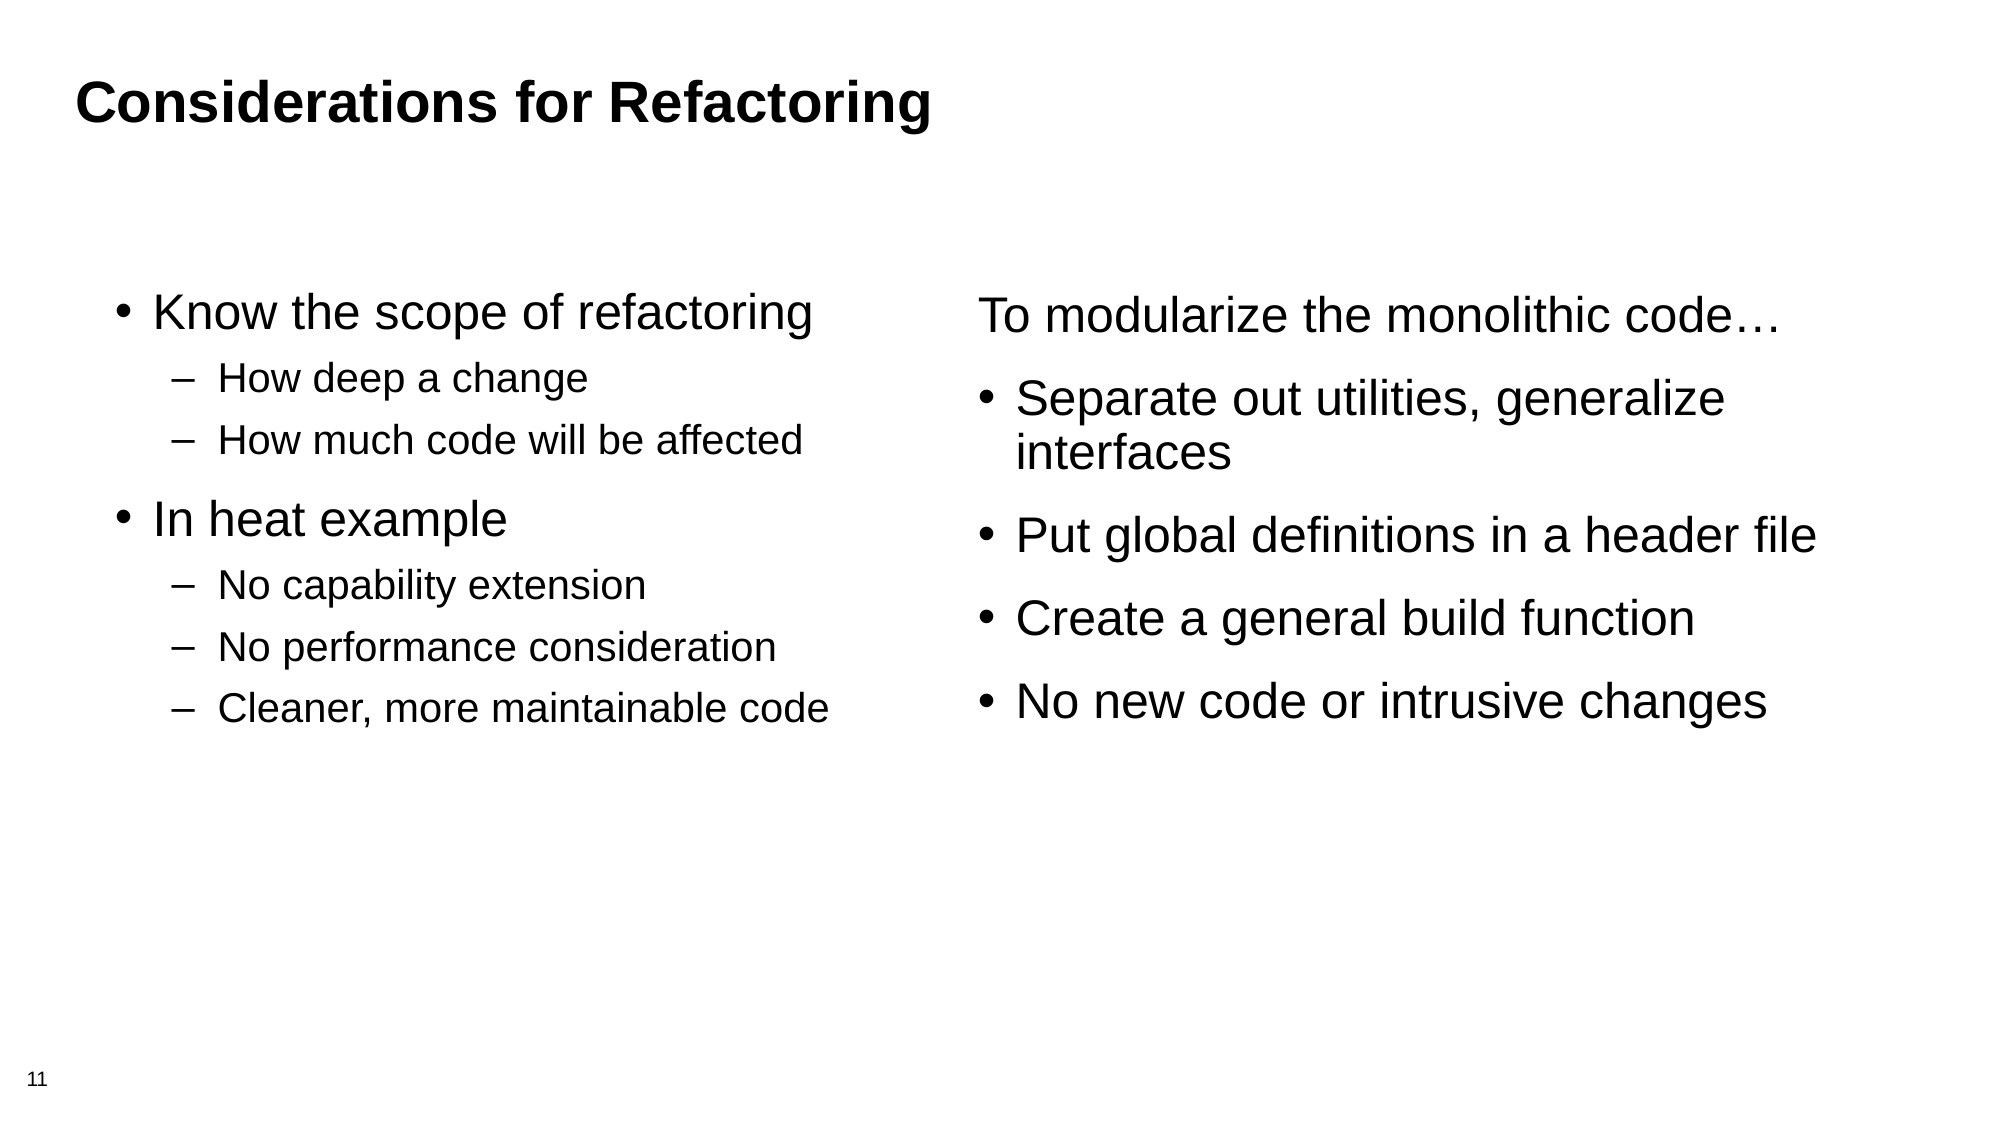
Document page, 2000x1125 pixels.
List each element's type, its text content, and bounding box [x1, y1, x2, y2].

title Considerations for Refactoring [59, 67, 1927, 207]
list Know the scope of refactoring How deep a change How much code will be affected In heat example No capability extension No performance consideration Cleaner, more maintainable code [99, 278, 1932, 1005]
text_box To modularize the monolithic code… Separate out utilities, generalize interfaces Put global definitions in a header file Create a general build function No new code or intrusive changes [962, 109, 1940, 968]
